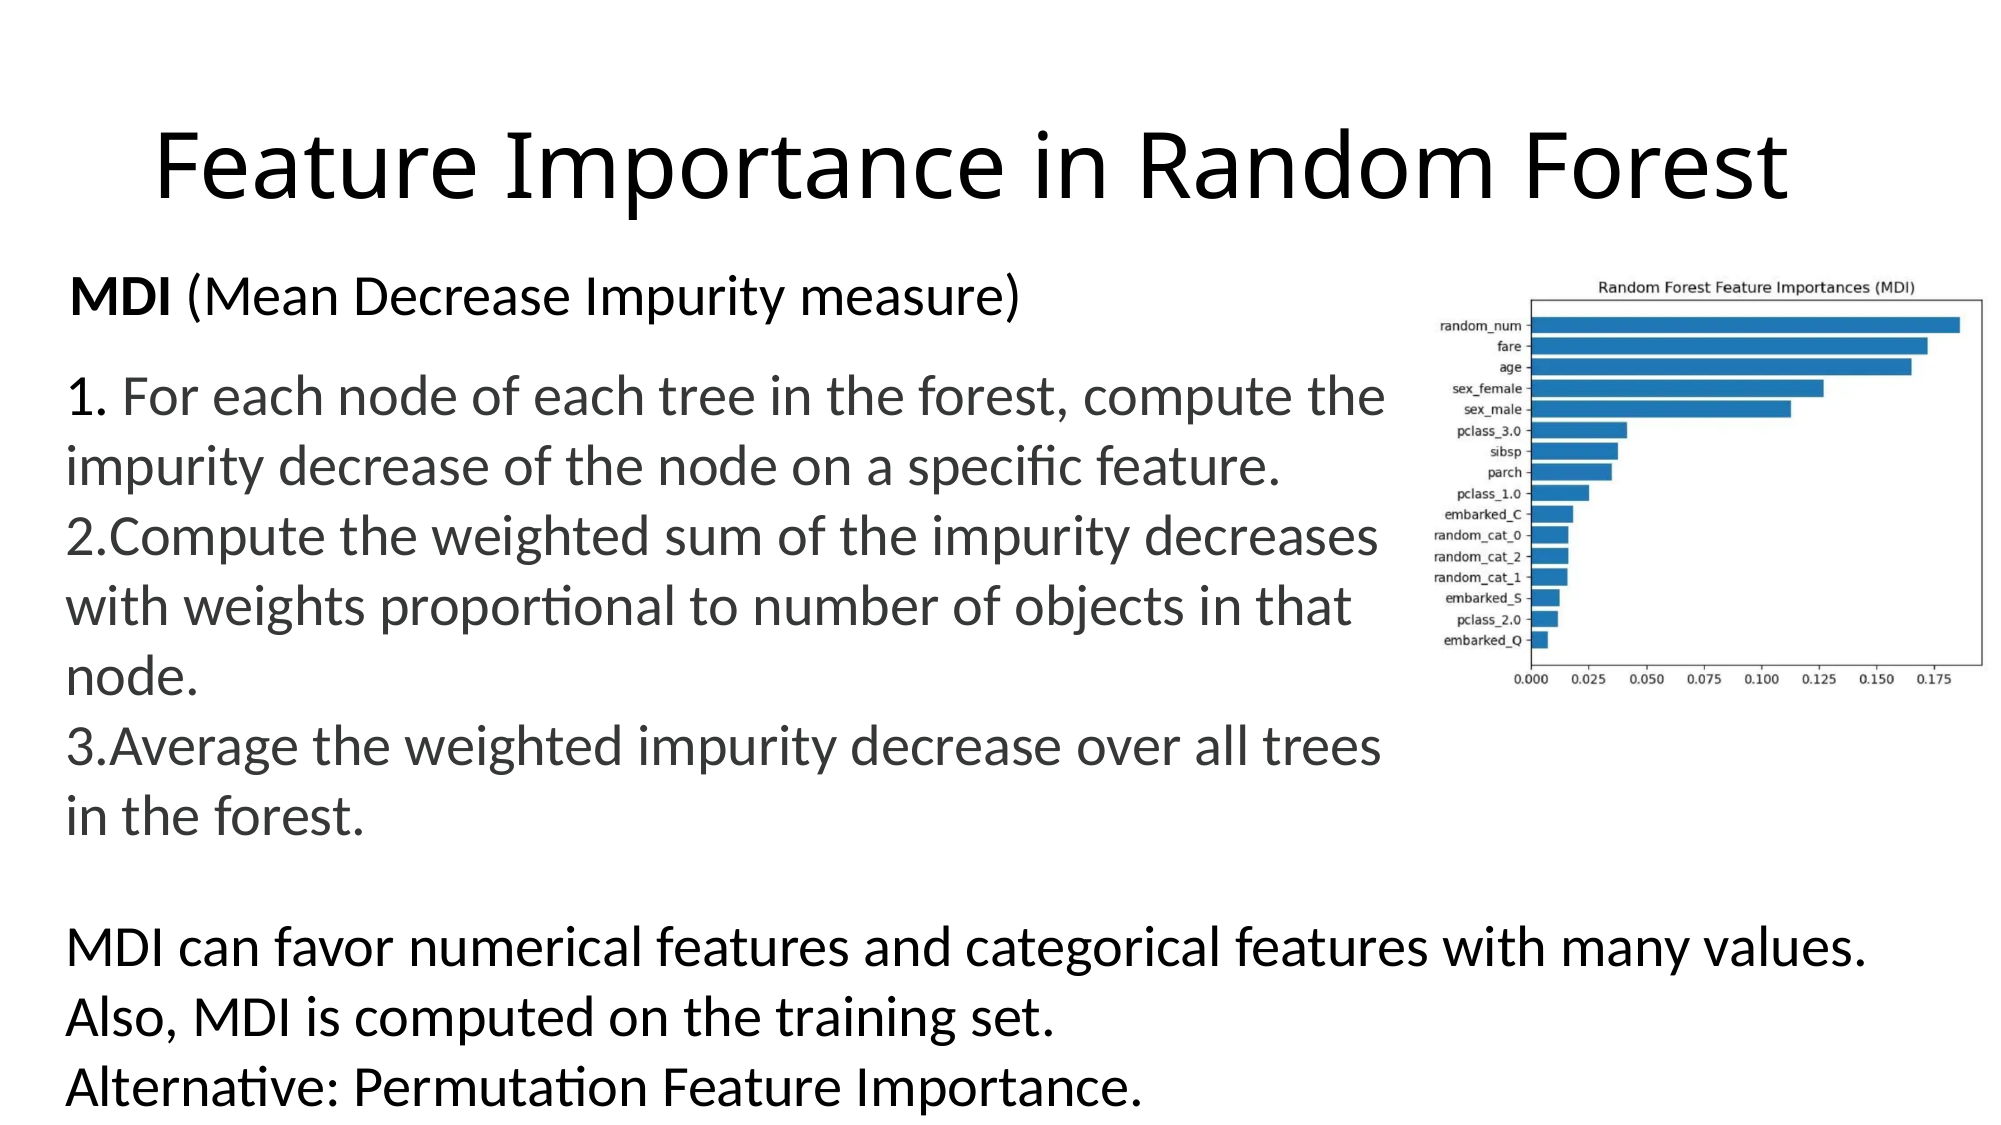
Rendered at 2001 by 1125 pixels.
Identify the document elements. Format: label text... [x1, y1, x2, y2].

text_box MDI can favor numerical features and categorical features with many values. Also, MDI is computed on the training set. Alternative: Permutation Feature Importance. [50, 900, 1931, 1125]
text_box MDI (Mean Decrease Impurity measure) [54, 249, 1038, 335]
title Feature Importance in Random Forest [137, 59, 1863, 278]
text_box For each node of each tree in the forest, compute the impurity decrease of the node on a specific feature. Compute the weighted sum of the impurity decreases with weights proportional to number of objects in that node. Average the weighted impurity decrease over all trees in the forest. [50, 349, 1448, 900]
picture [1429, 274, 1991, 691]
